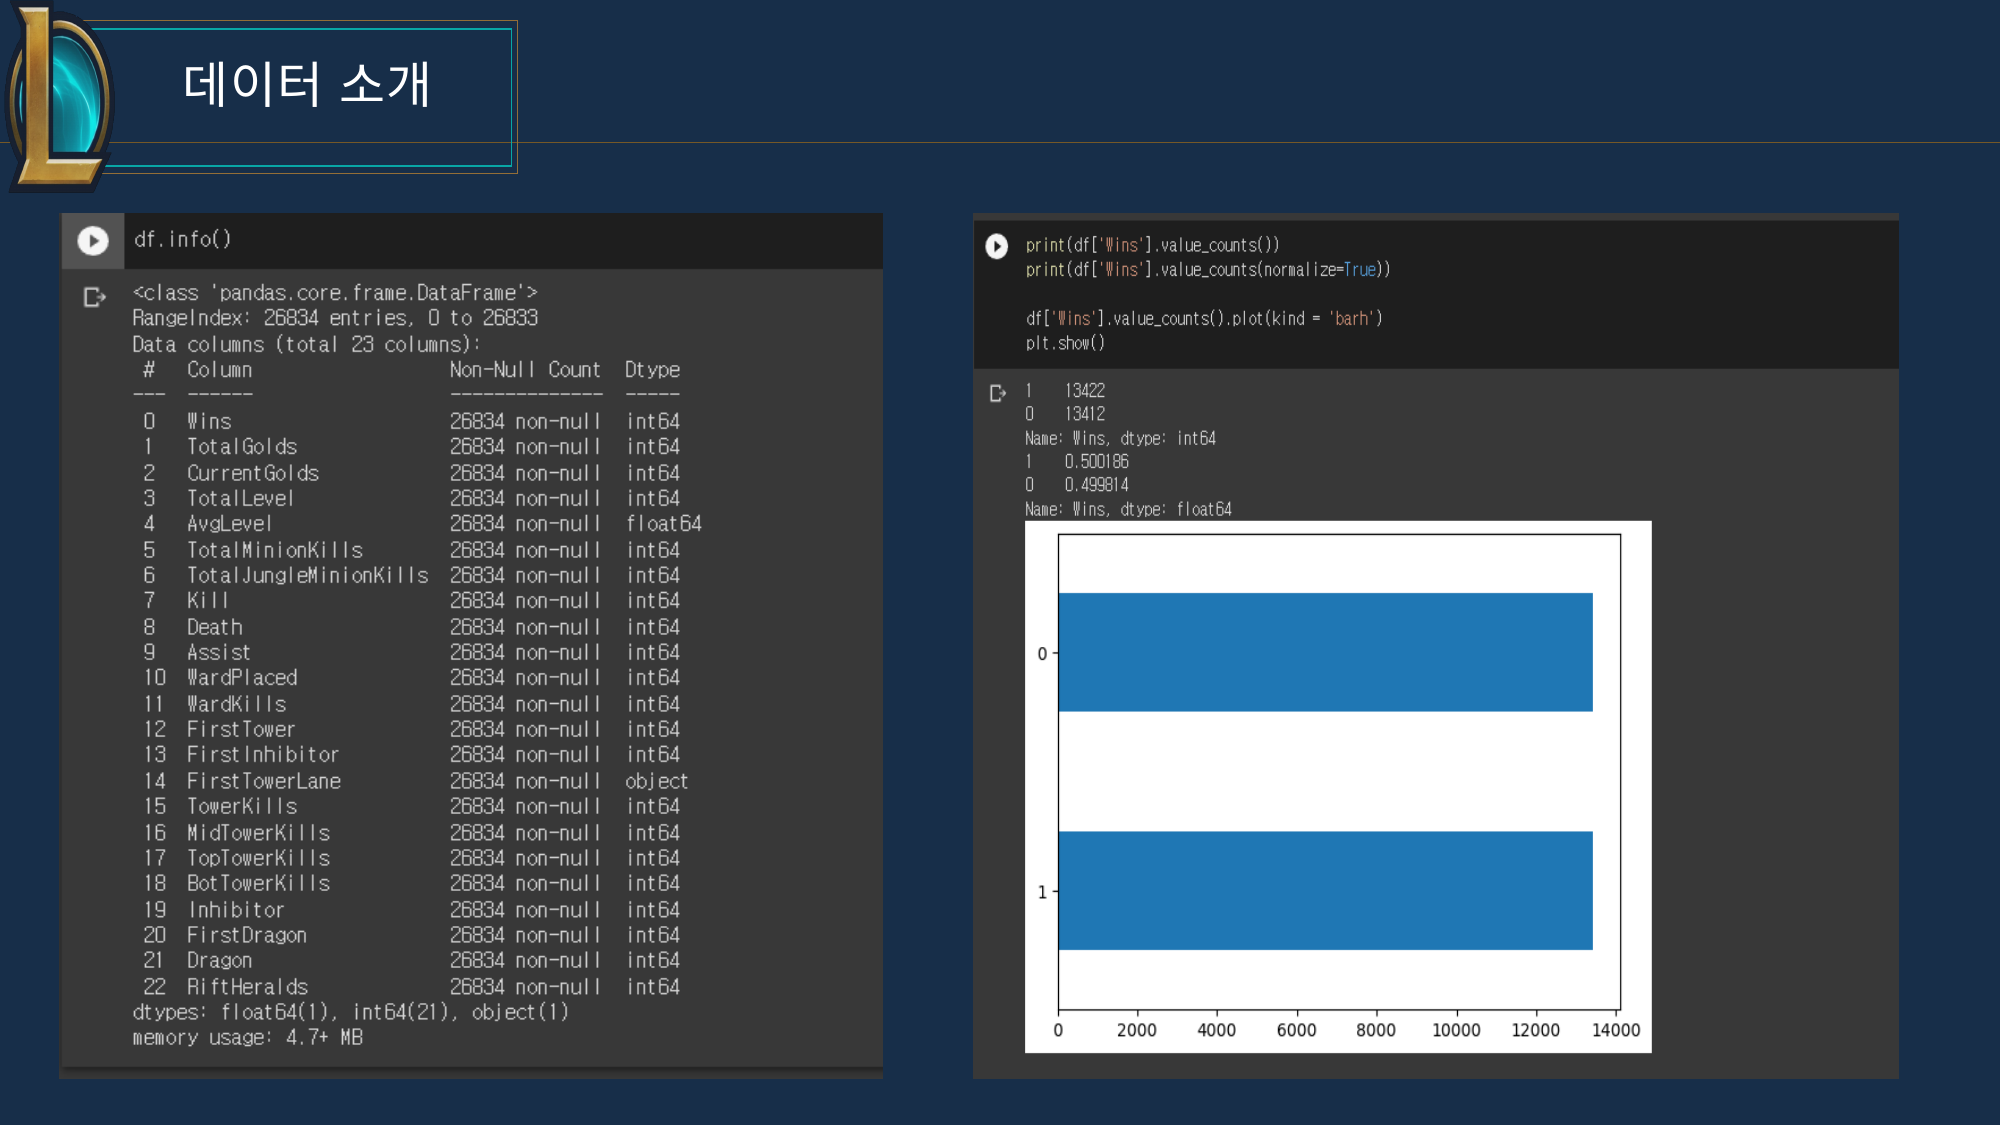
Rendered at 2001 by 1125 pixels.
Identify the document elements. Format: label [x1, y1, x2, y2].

picture [59, 213, 883, 1079]
text_box [0, 0, 518, 194]
list [973, 213, 1899, 1079]
